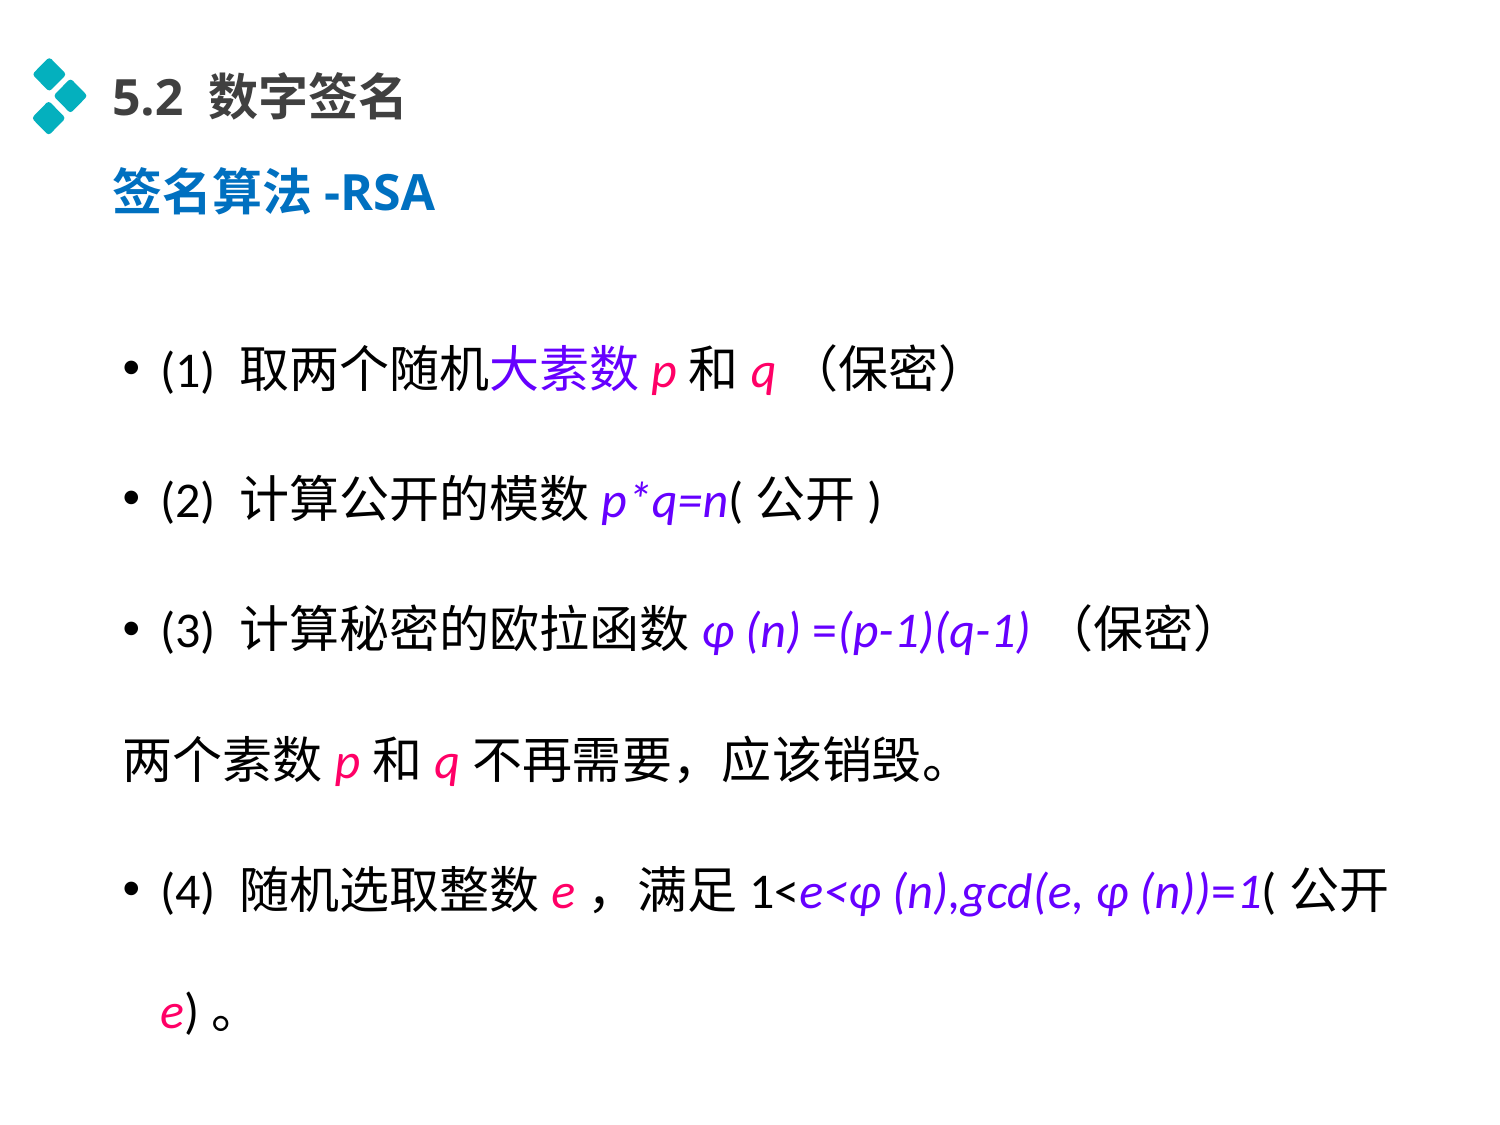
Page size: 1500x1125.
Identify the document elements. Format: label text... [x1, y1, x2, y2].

list (1) 取两个随机大素数p和q（保密） (2) 计算公开的模数p*q=n(公开) (3) 计算秘密的欧拉函数φ (n) =(p-1)(q-1)（保密） 两个素数p和q不再需要，应该销毁。 (4) 随机选取整数e，满足1<e<φ (n),gcd(e, φ (n))=1(公开e)。 [32, 269, 1481, 1059]
text_box [54, 79, 87, 113]
text_box 签名算法-RSA [100, 155, 748, 227]
text_box 5.2 数字签名 [100, 59, 556, 131]
text_box [33, 58, 66, 91]
text_box [32, 102, 65, 135]
